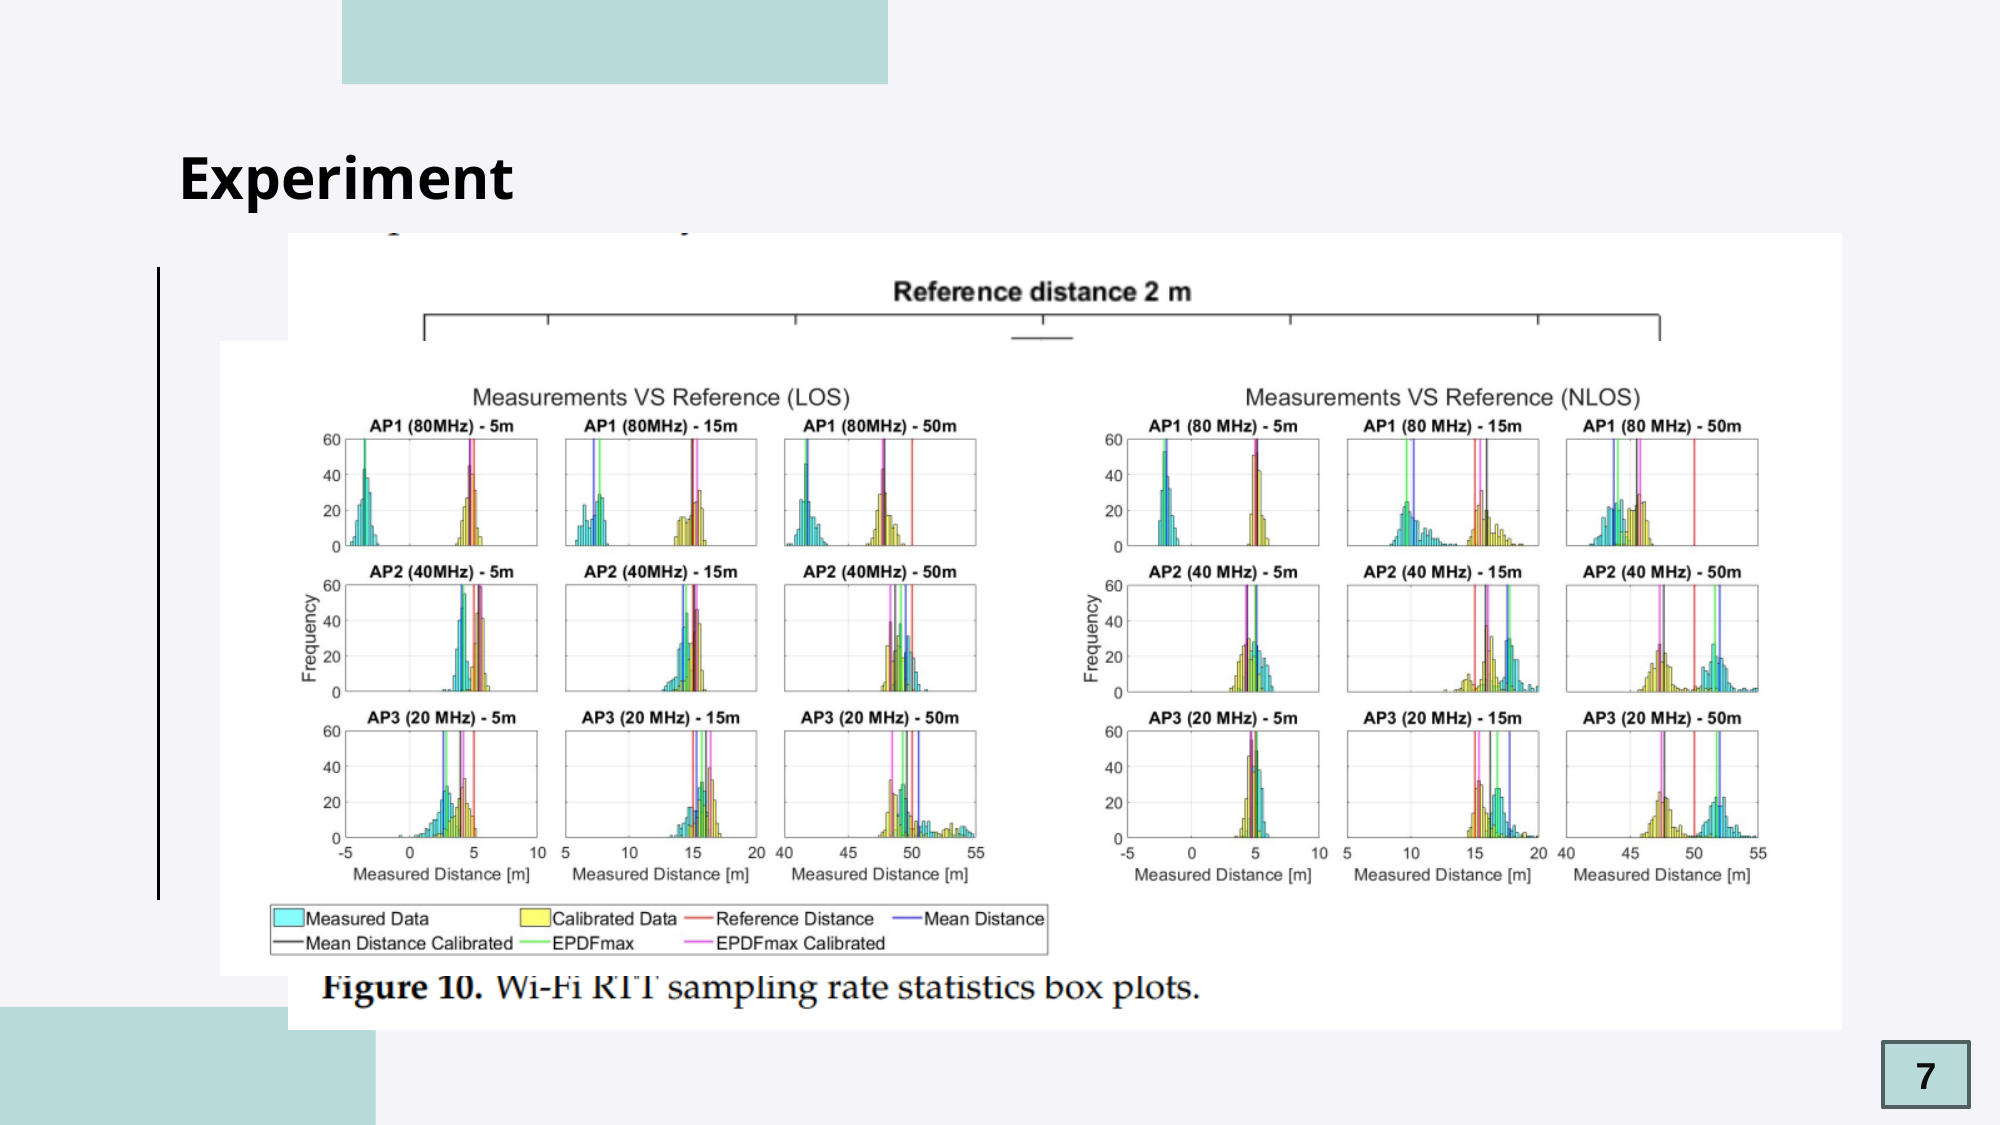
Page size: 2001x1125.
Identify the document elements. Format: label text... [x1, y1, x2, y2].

text_box [0, 1006, 376, 1125]
picture [219, 233, 1842, 1030]
text_box 7 [1881, 1040, 1971, 1109]
text_box [342, 0, 888, 85]
title Experiment [158, 121, 2000, 257]
